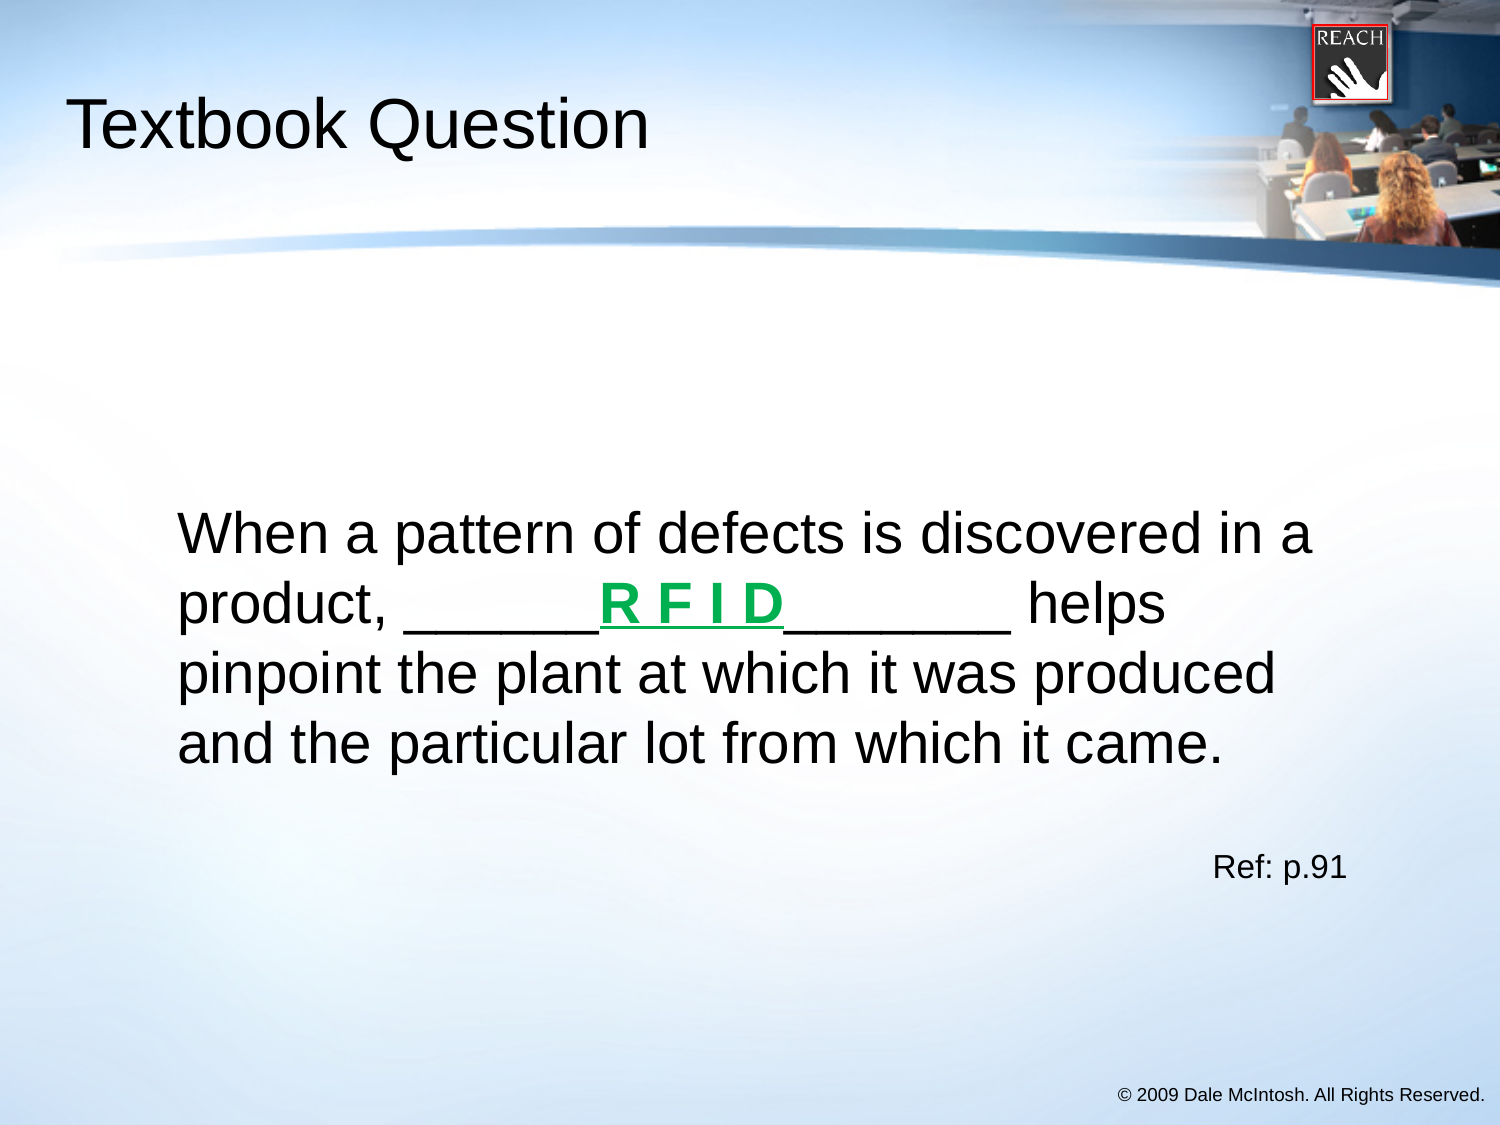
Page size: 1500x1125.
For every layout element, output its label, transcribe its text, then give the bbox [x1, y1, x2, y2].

picture [0, 0, 1500, 1125]
title Textbook Question [49, 32, 1248, 209]
text_box When a pattern of defects is discovered in a product, ______R F I D_______ helps pinpoint the plant at which it was produced and the particular lot from which it came. Ref: p.91 [162, 487, 1363, 893]
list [1312, 24, 1388, 101]
